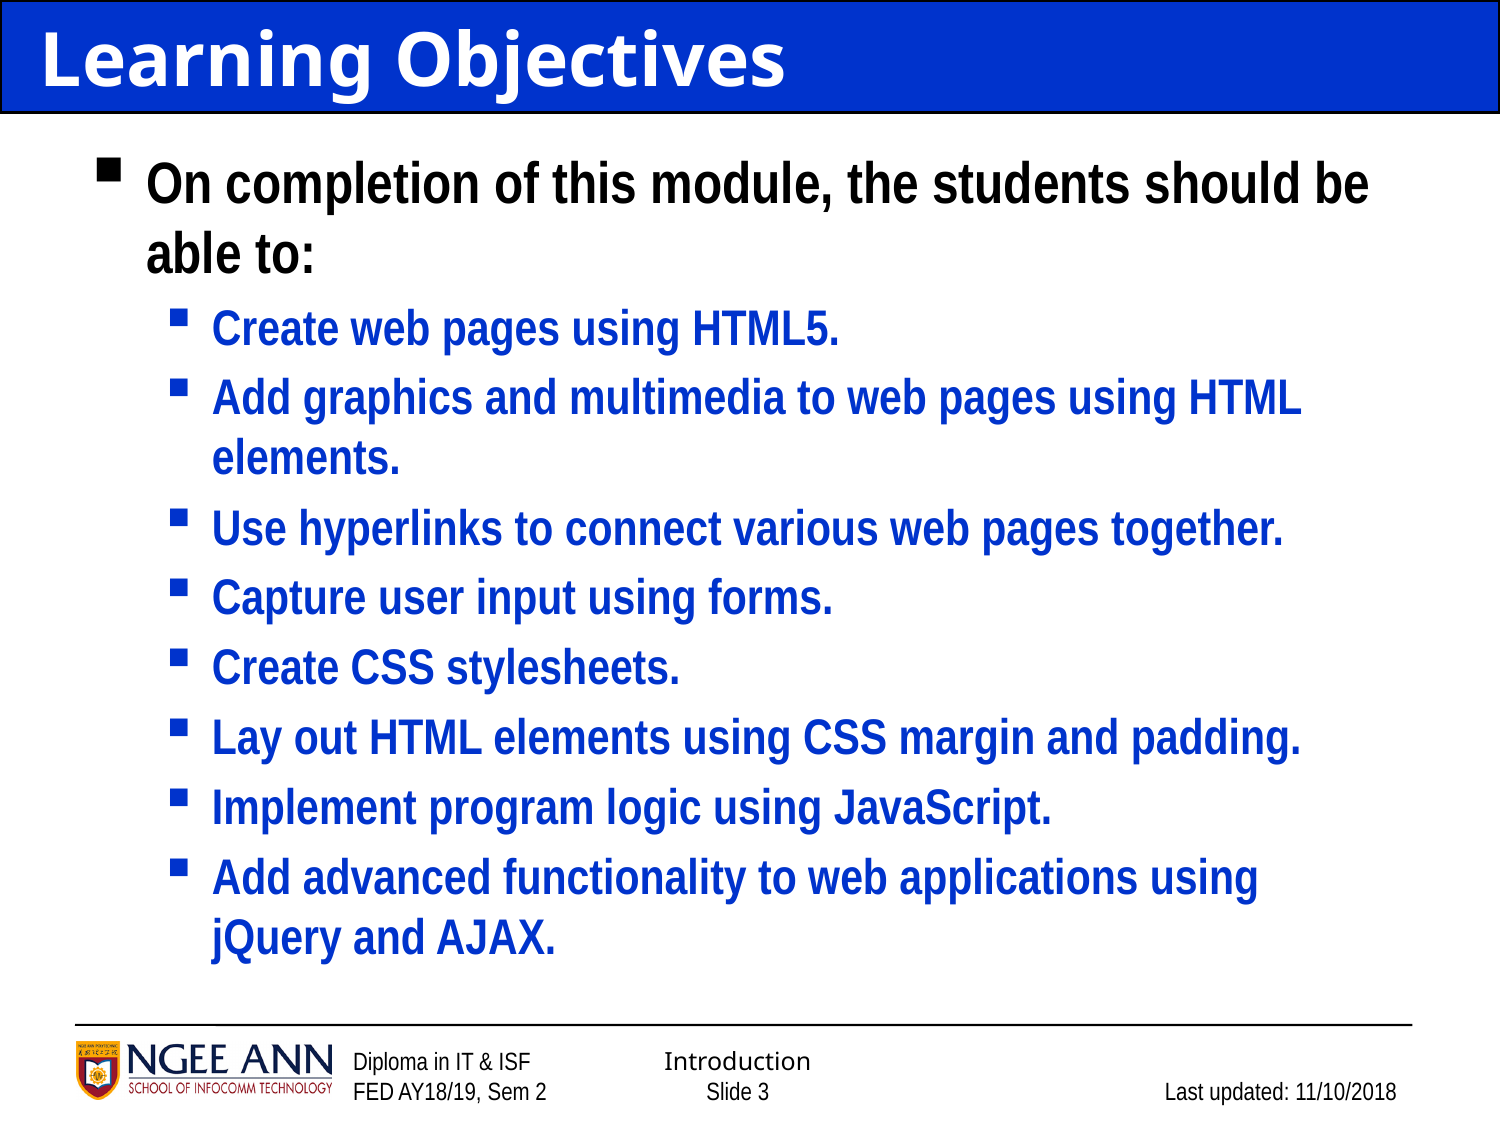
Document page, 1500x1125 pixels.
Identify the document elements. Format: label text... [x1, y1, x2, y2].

list On completion of this module, the students should be able to: Create web pages using HTML5. Add graphics and multimedia to web pages using HTML elements. Use hyperlinks to connect various web pages together. Capture user input using forms. Create CSS stylesheets. Lay out HTML elements using CSS margin and padding. Implement program logic using JavaScript. Add advanced functionality to web applications using jQuery and AJAX. [75, 137, 1413, 1025]
picture [76, 1041, 332, 1100]
title Learning Objectives [23, 0, 1500, 115]
